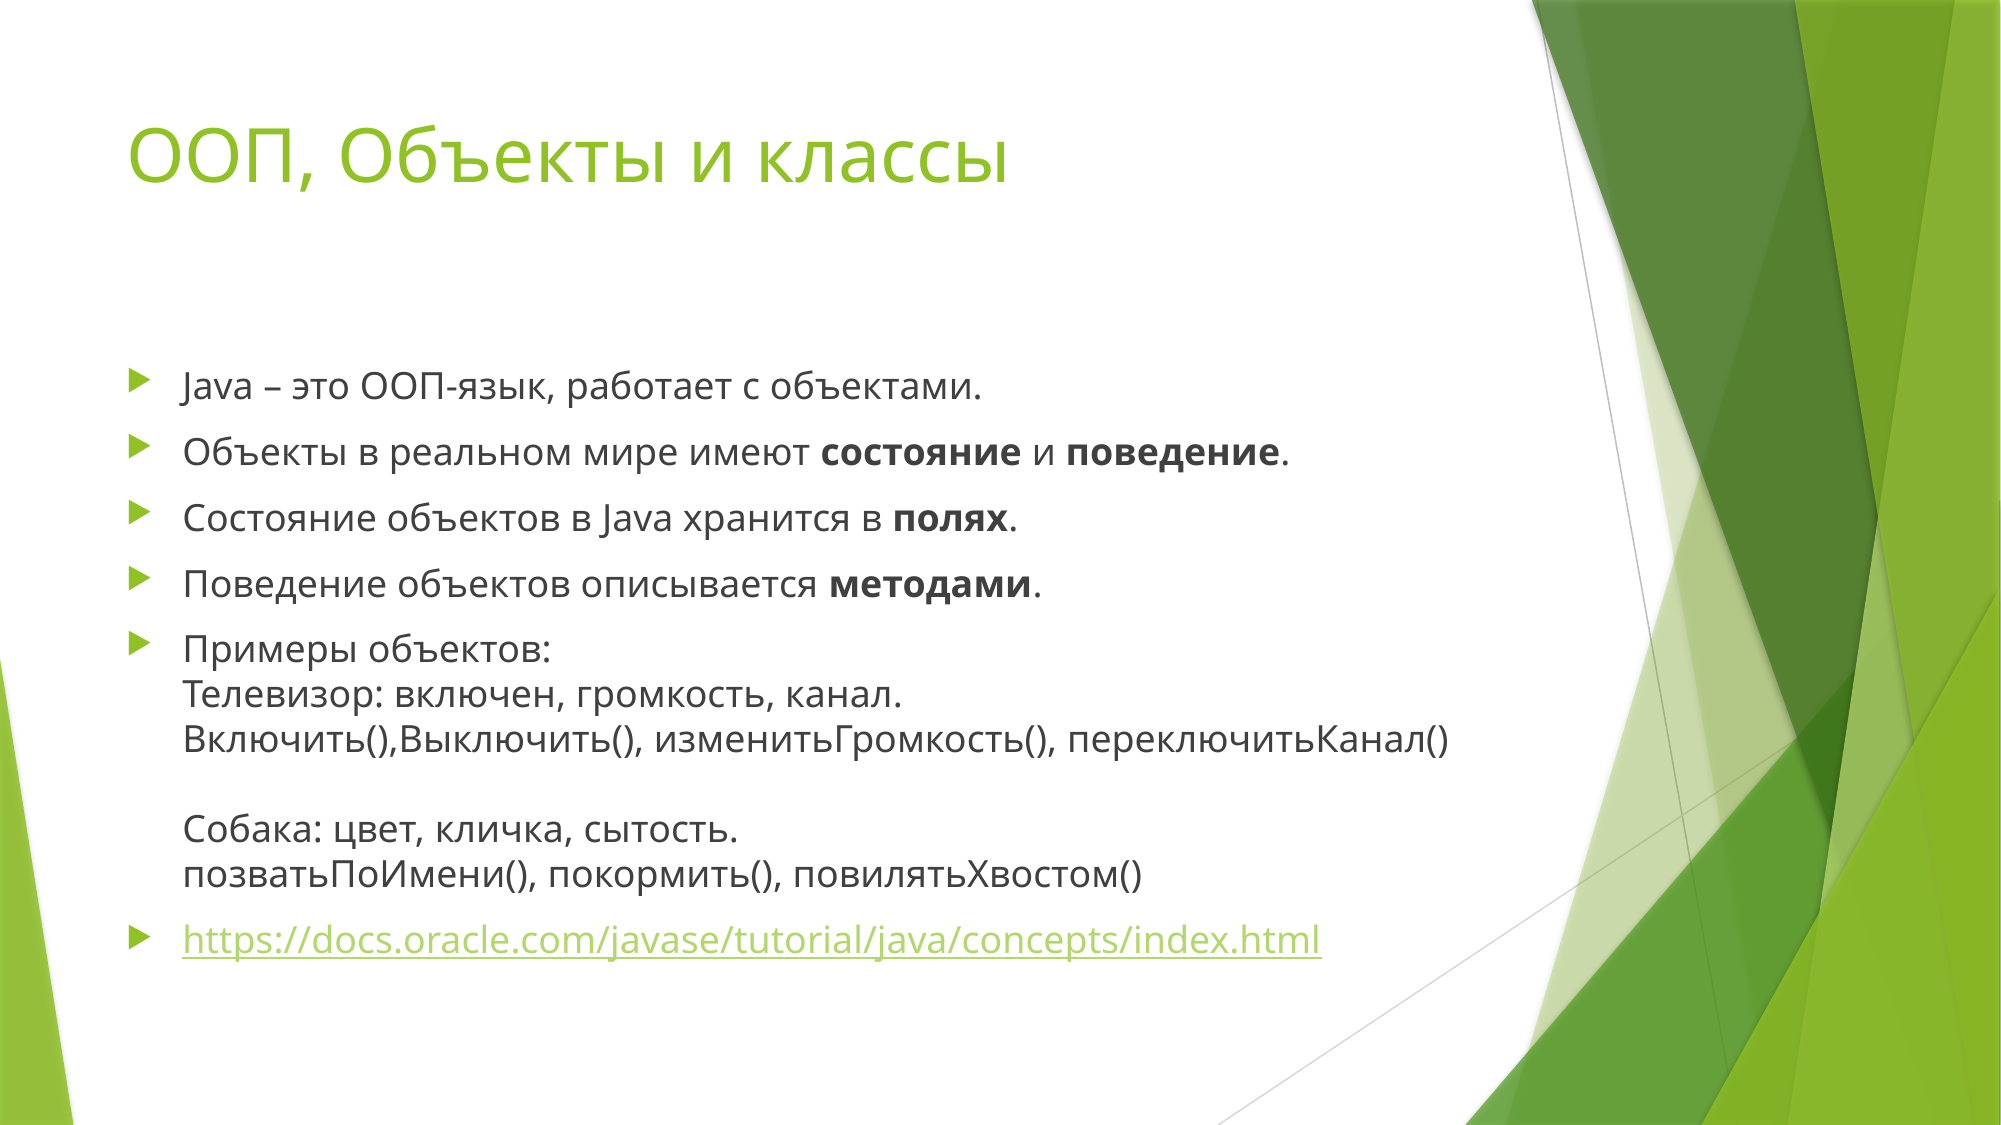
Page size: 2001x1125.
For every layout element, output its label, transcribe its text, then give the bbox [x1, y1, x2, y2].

list Java – это ООП-язык, работает с объектами. Объекты в реальном мире имеют состояние и поведение. Состояние объектов в Java хранится в полях. Поведение объектов описывается методами. Примеры объектов: Телевизор: включен, громкость, канал. Включить(),Выключить(), изменитьГромкость(), переключитьКанал() Собака: цвет, кличка, сытость. позватьПоИмени(), покормить(), повилятьХвостом() https://docs.oracle.com/javase/tutorial/java/concepts/index.html [111, 354, 1522, 992]
title ООП, Объекты и классы [111, 99, 1522, 317]
